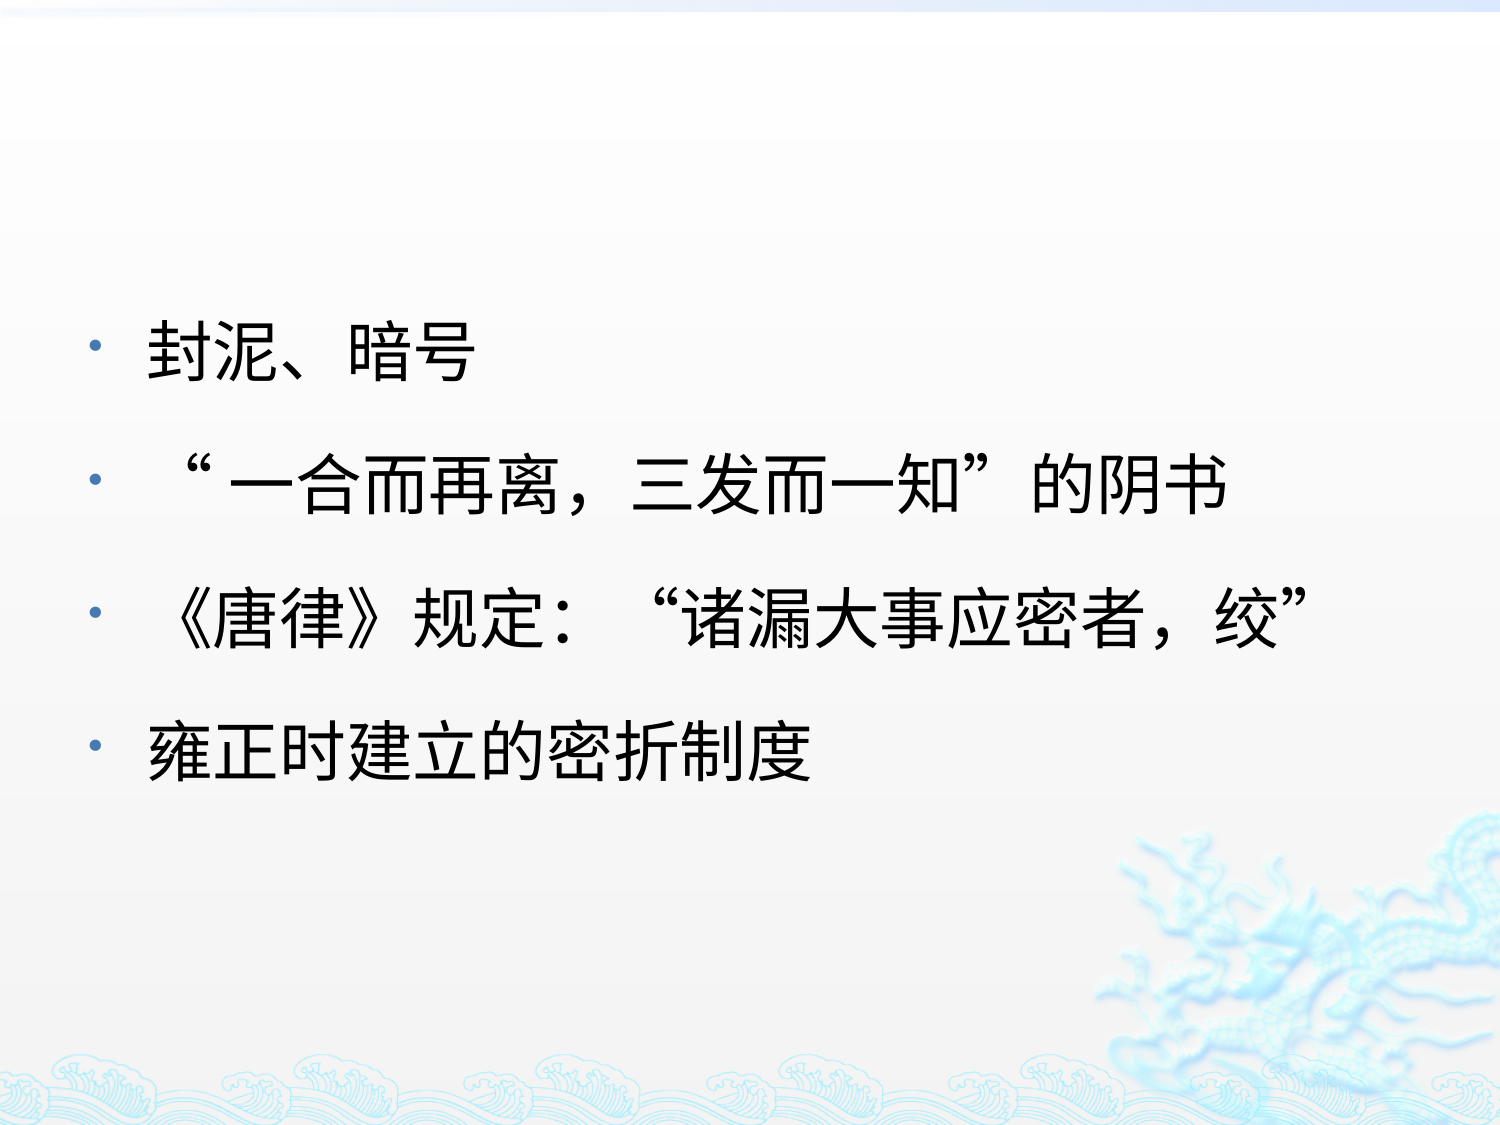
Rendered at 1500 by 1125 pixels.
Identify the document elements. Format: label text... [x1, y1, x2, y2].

list 封泥、暗号 “一合而再离，三发而一知”的阴书 《唐律》规定：“诸漏大事应密者，绞” 雍正时建立的密折制度 [75, 262, 1425, 1005]
